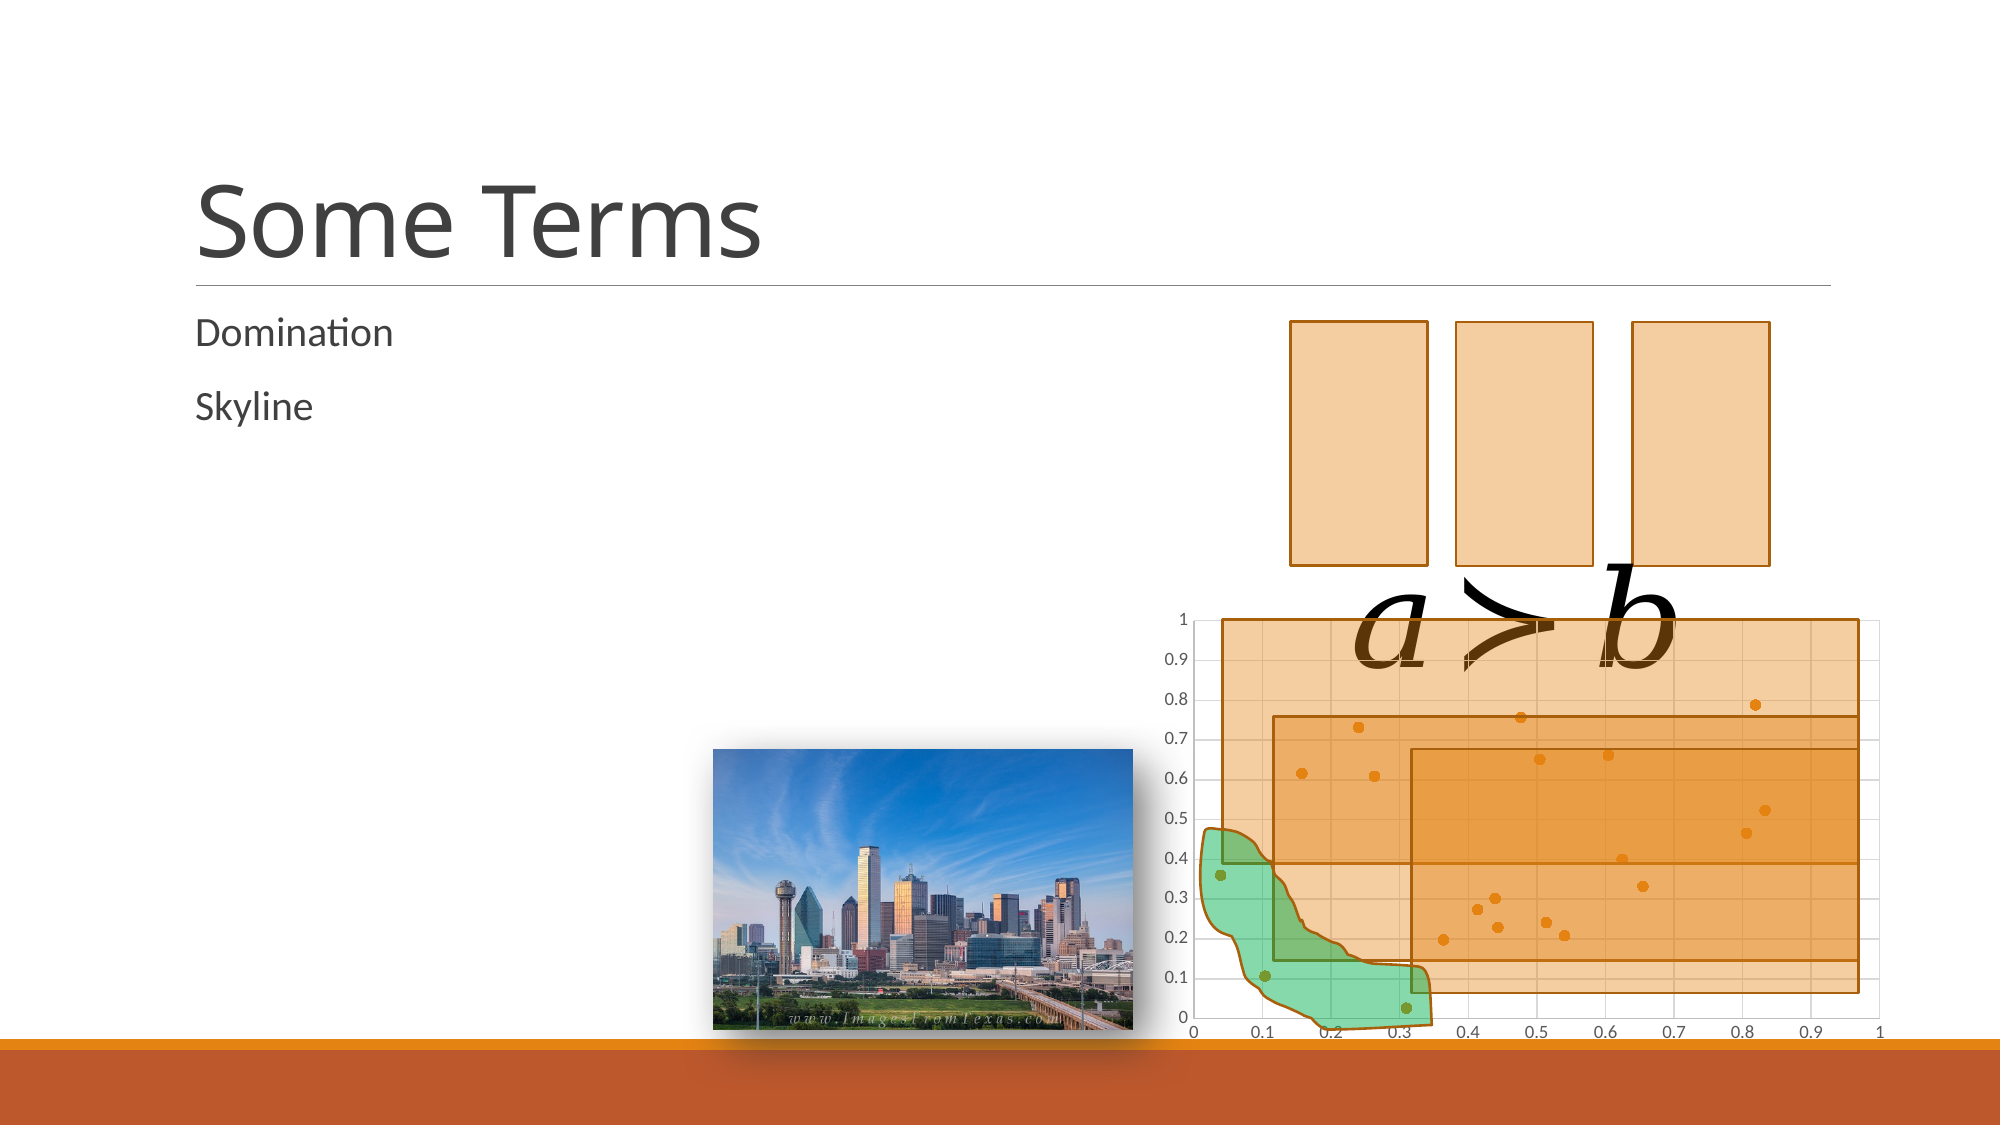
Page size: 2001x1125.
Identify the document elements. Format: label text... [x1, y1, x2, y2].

chart [1148, 601, 1900, 1053]
text_box [1289, 320, 1429, 567]
title Some Terms [180, 47, 1830, 285]
text_box [1455, 321, 1594, 567]
text_box [1631, 321, 1771, 567]
list Domination Skyline [180, 302, 1830, 963]
picture [713, 749, 1134, 1030]
